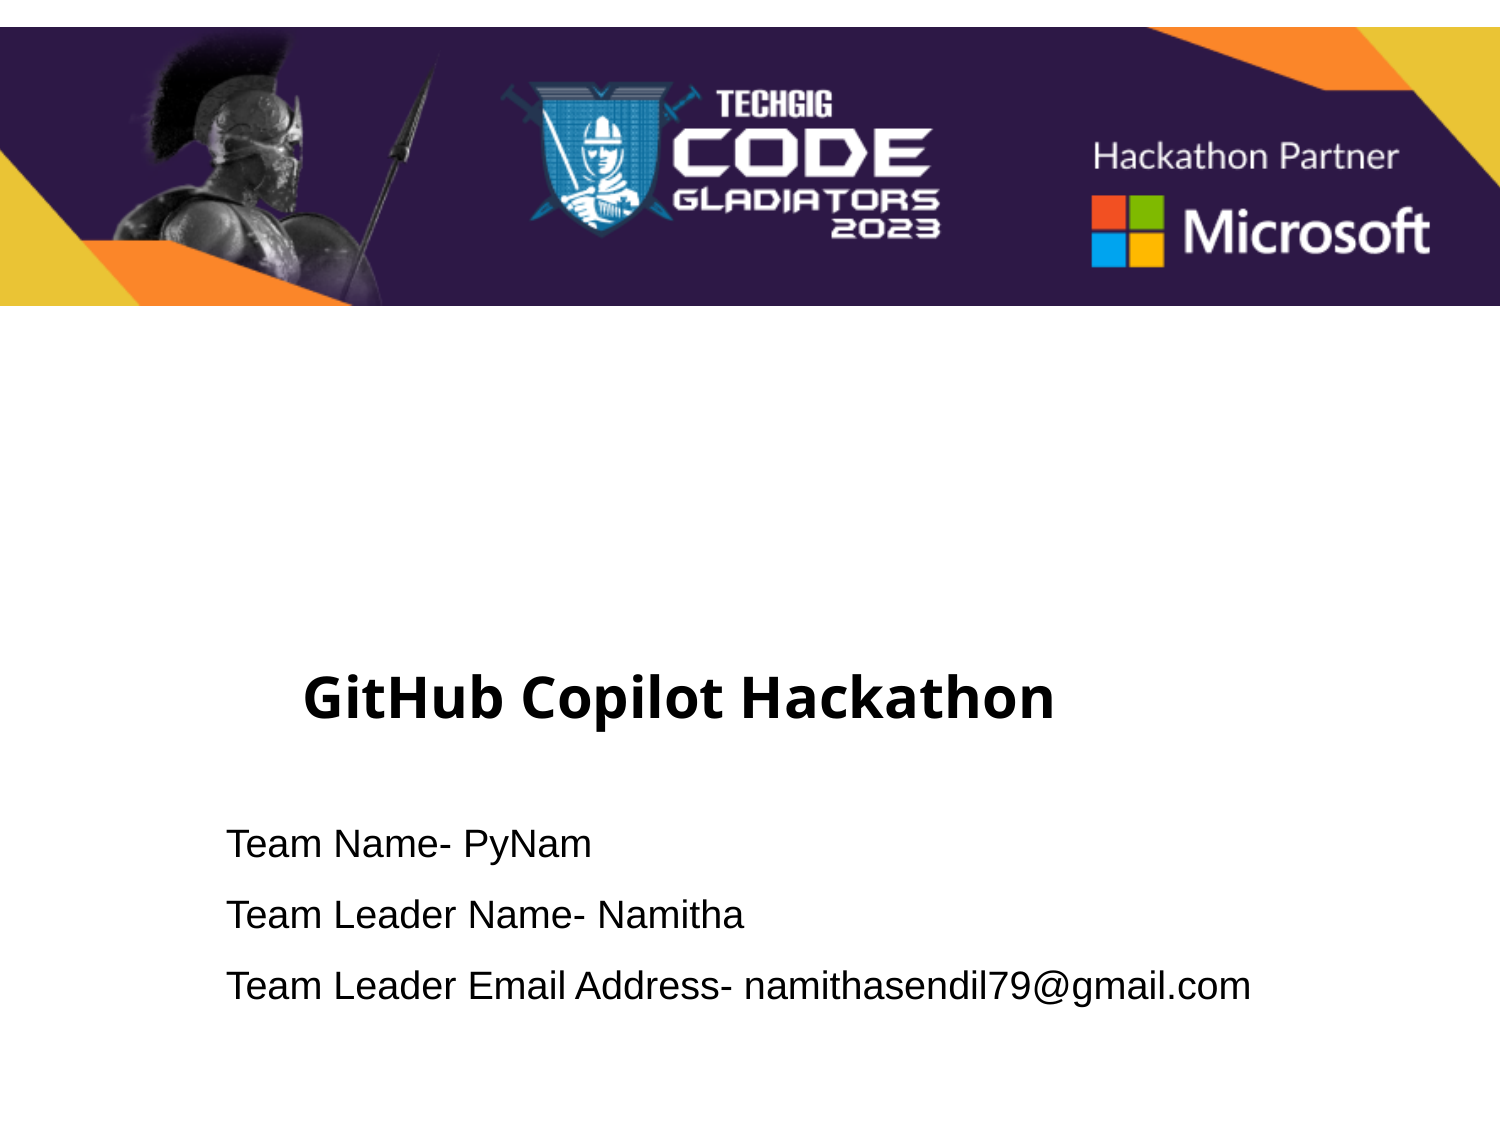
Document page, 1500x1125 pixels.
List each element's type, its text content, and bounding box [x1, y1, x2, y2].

picture [0, 26, 1500, 306]
text_box Team Name- PyNam Team Leader Name- Namitha Team Leader Email Address- namithasendil79@gmail.com [210, 786, 1290, 1065]
subtitle GitHub Copilot Hackathon [117, 574, 1243, 739]
